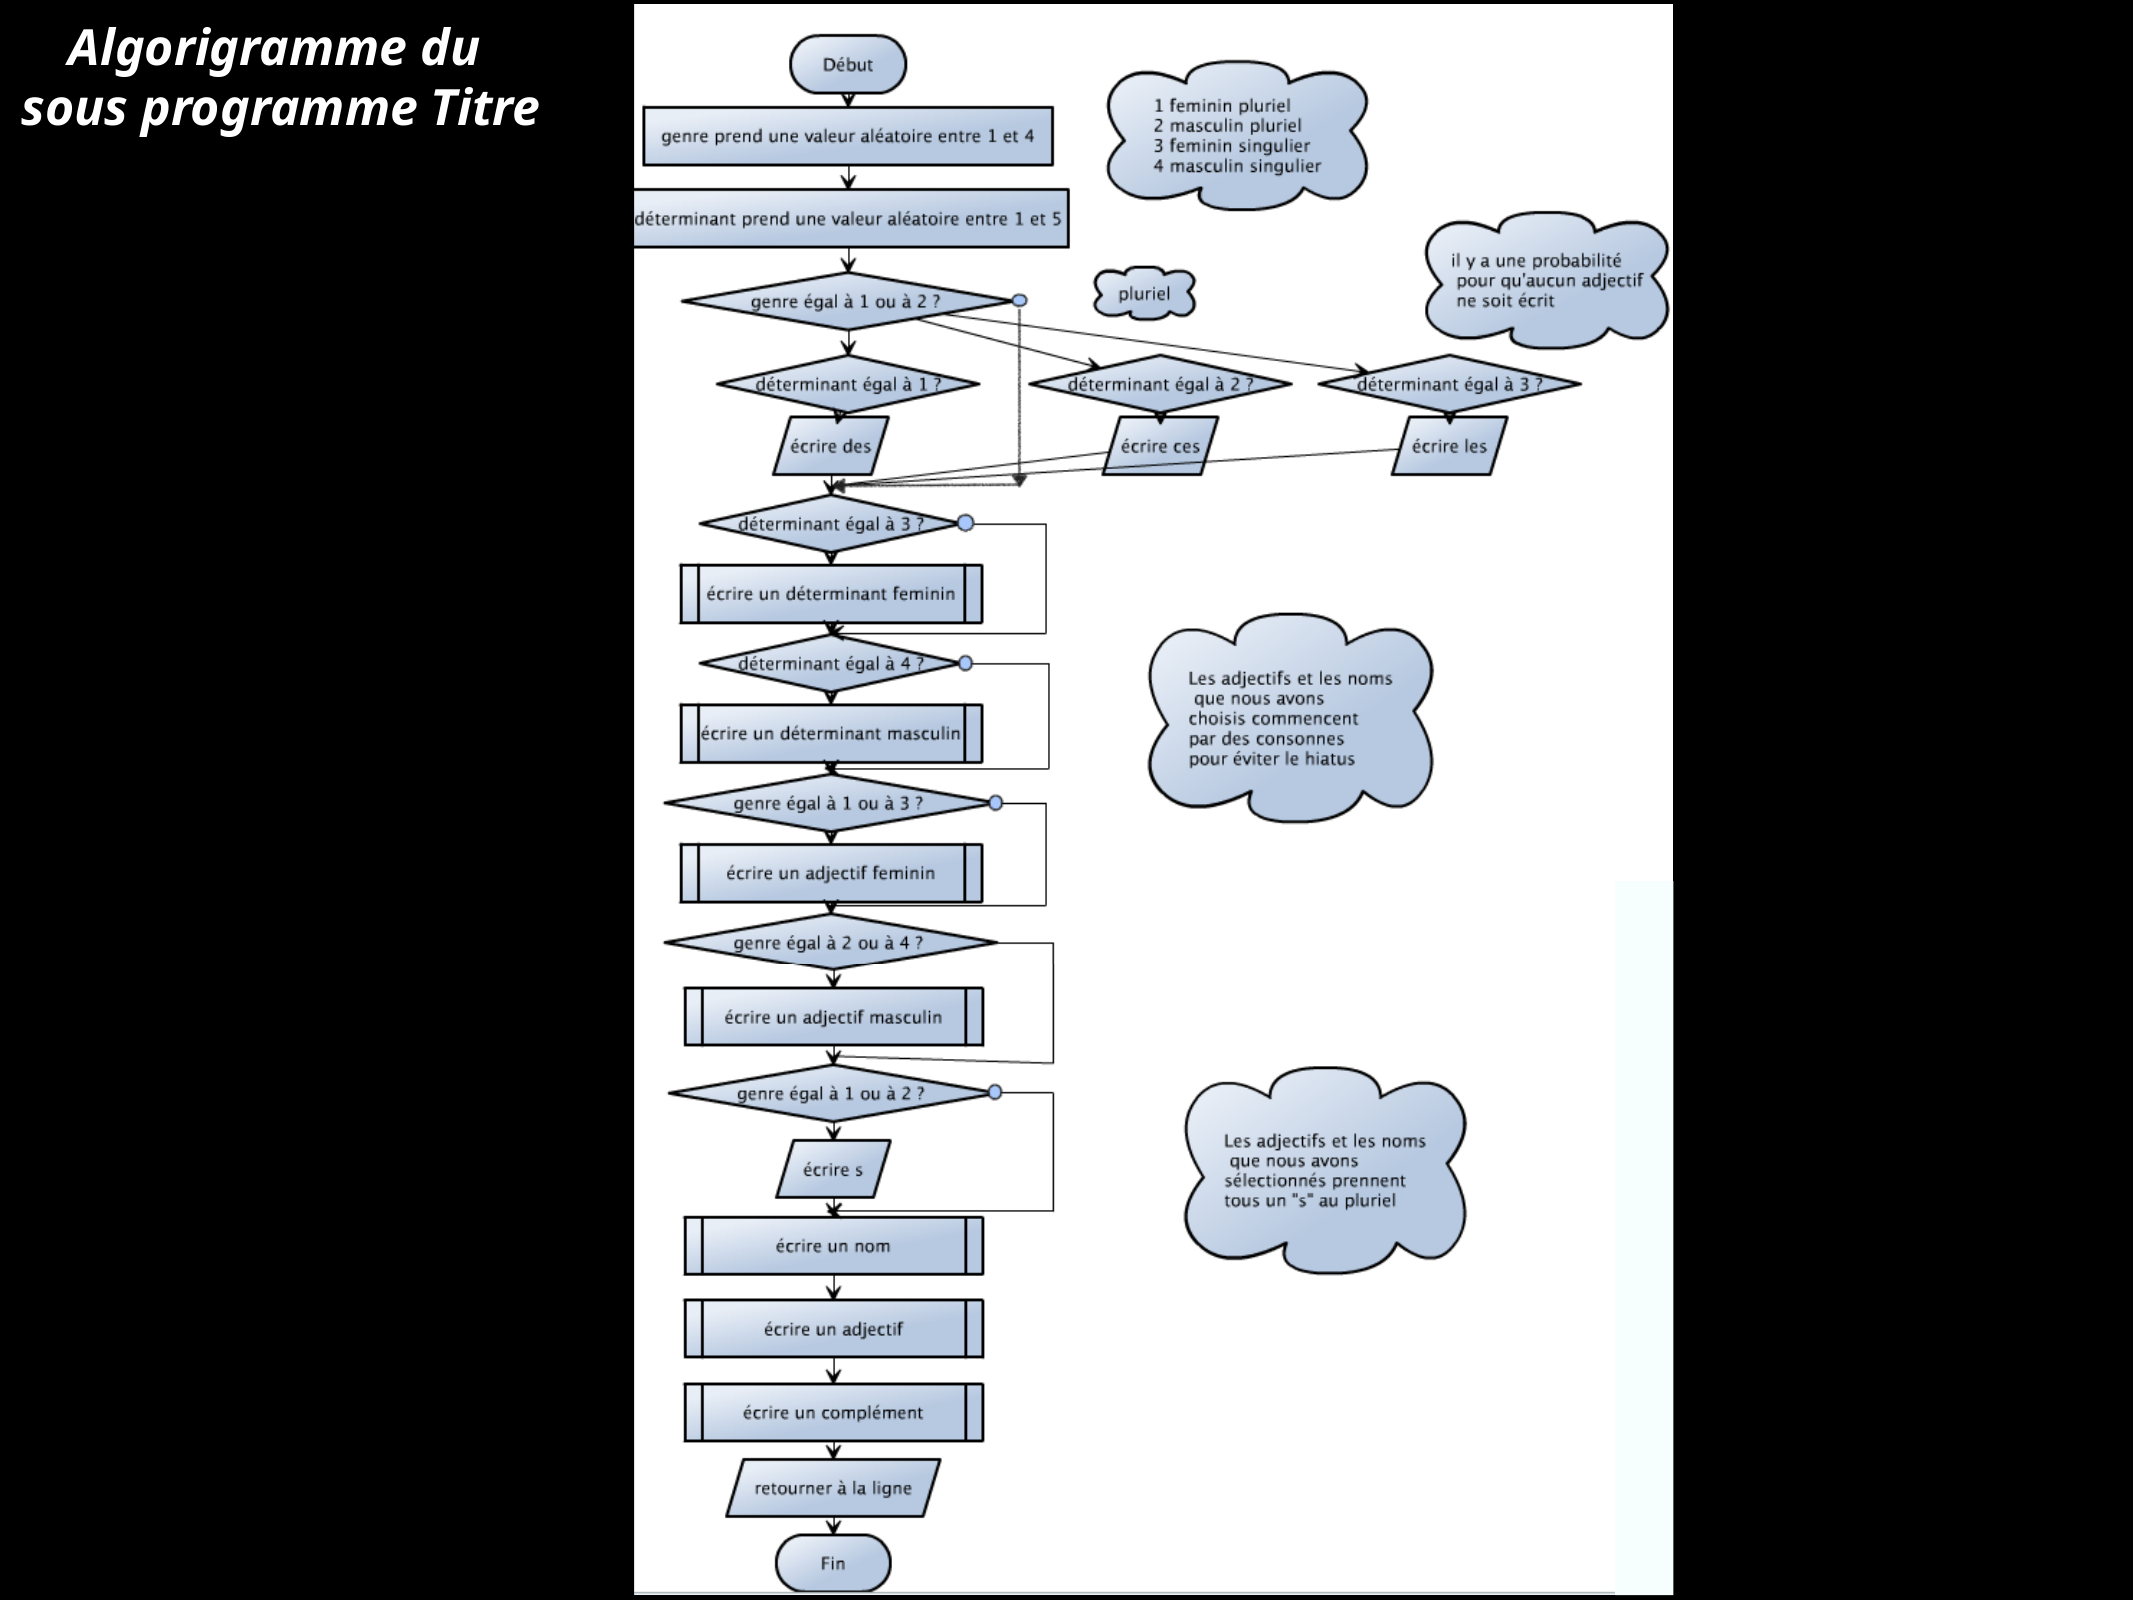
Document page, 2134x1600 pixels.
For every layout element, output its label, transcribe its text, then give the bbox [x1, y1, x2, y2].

text_box Algorigramme du sous programme Titre [0, 7, 450, 144]
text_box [450, 1, 1684, 1600]
